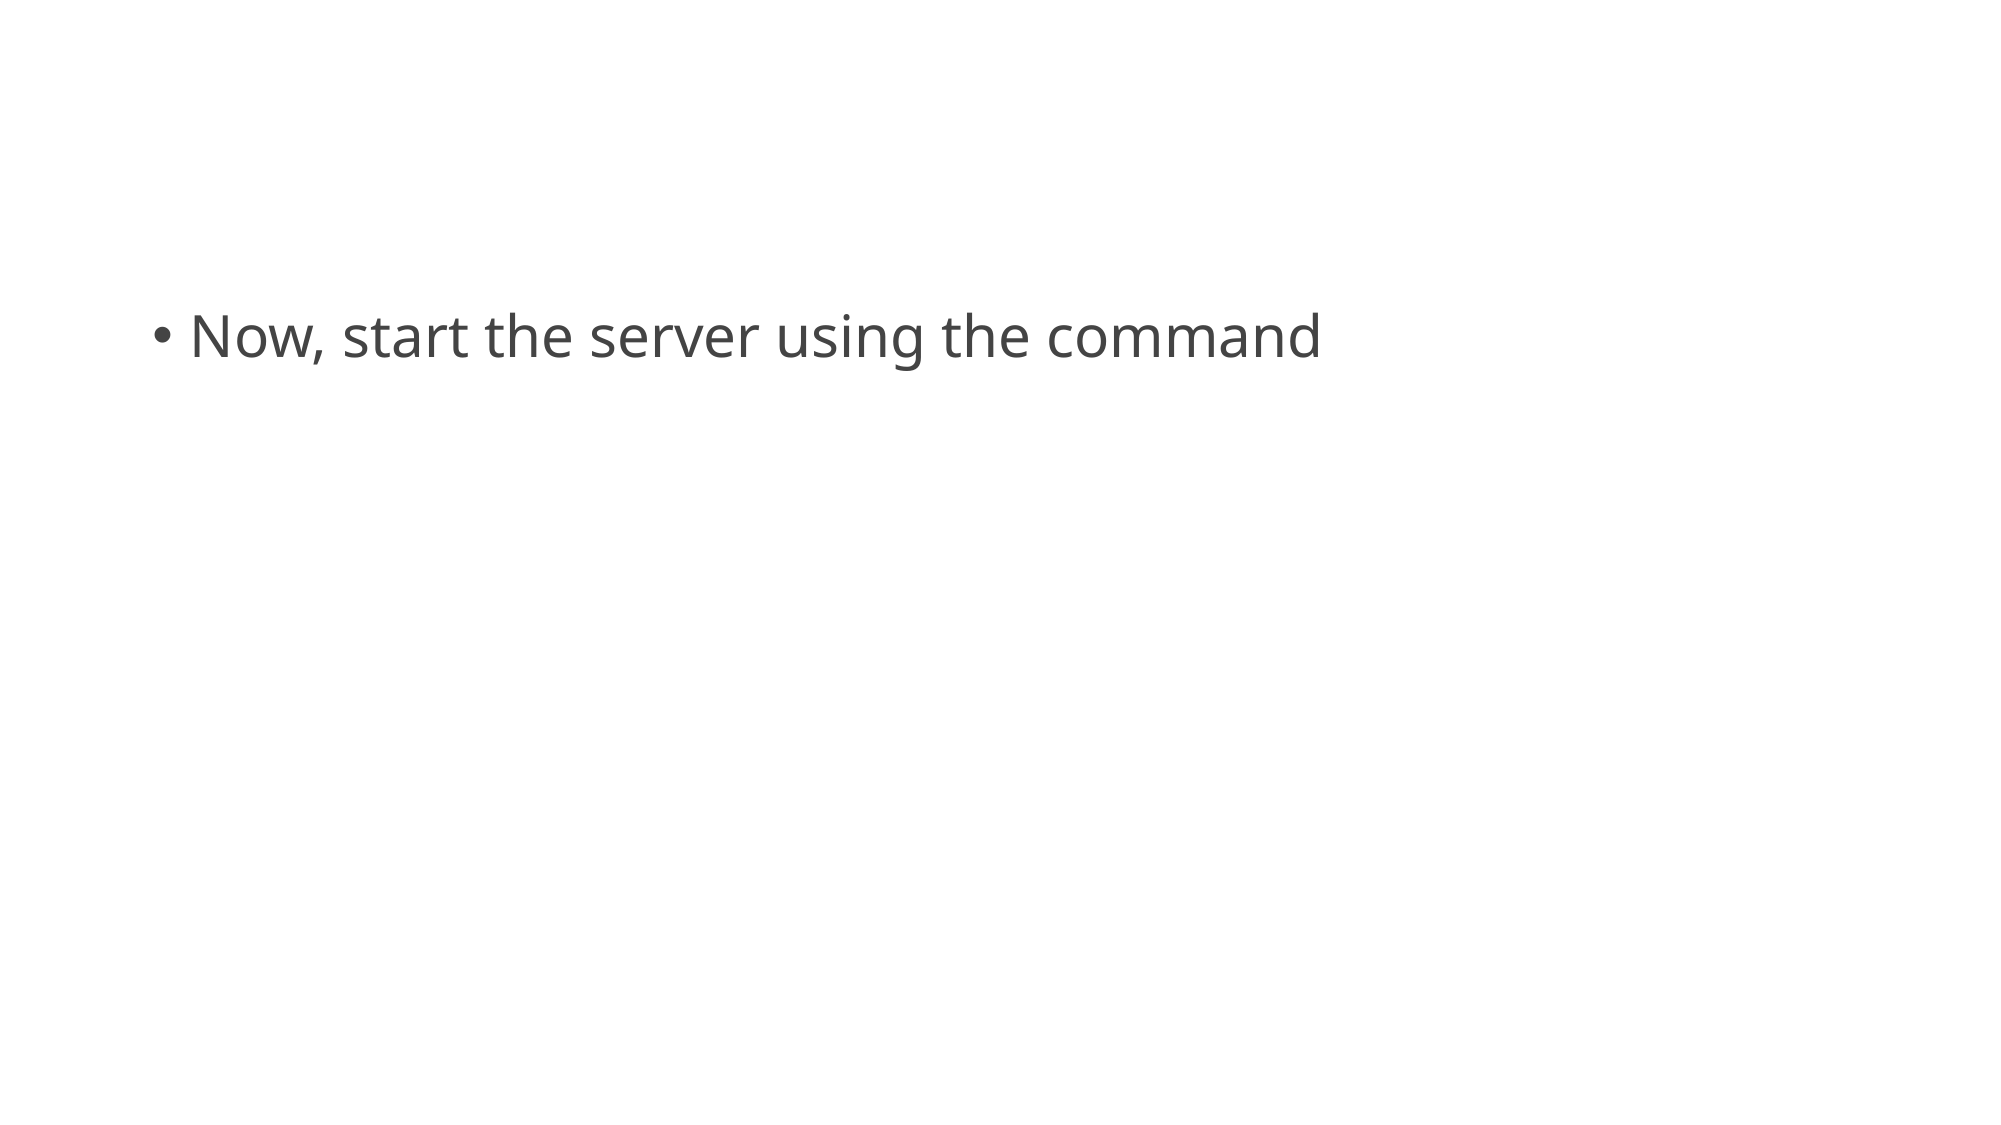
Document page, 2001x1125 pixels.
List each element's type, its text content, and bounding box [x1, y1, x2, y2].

list Now, start the server using the command [137, 299, 1863, 1014]
